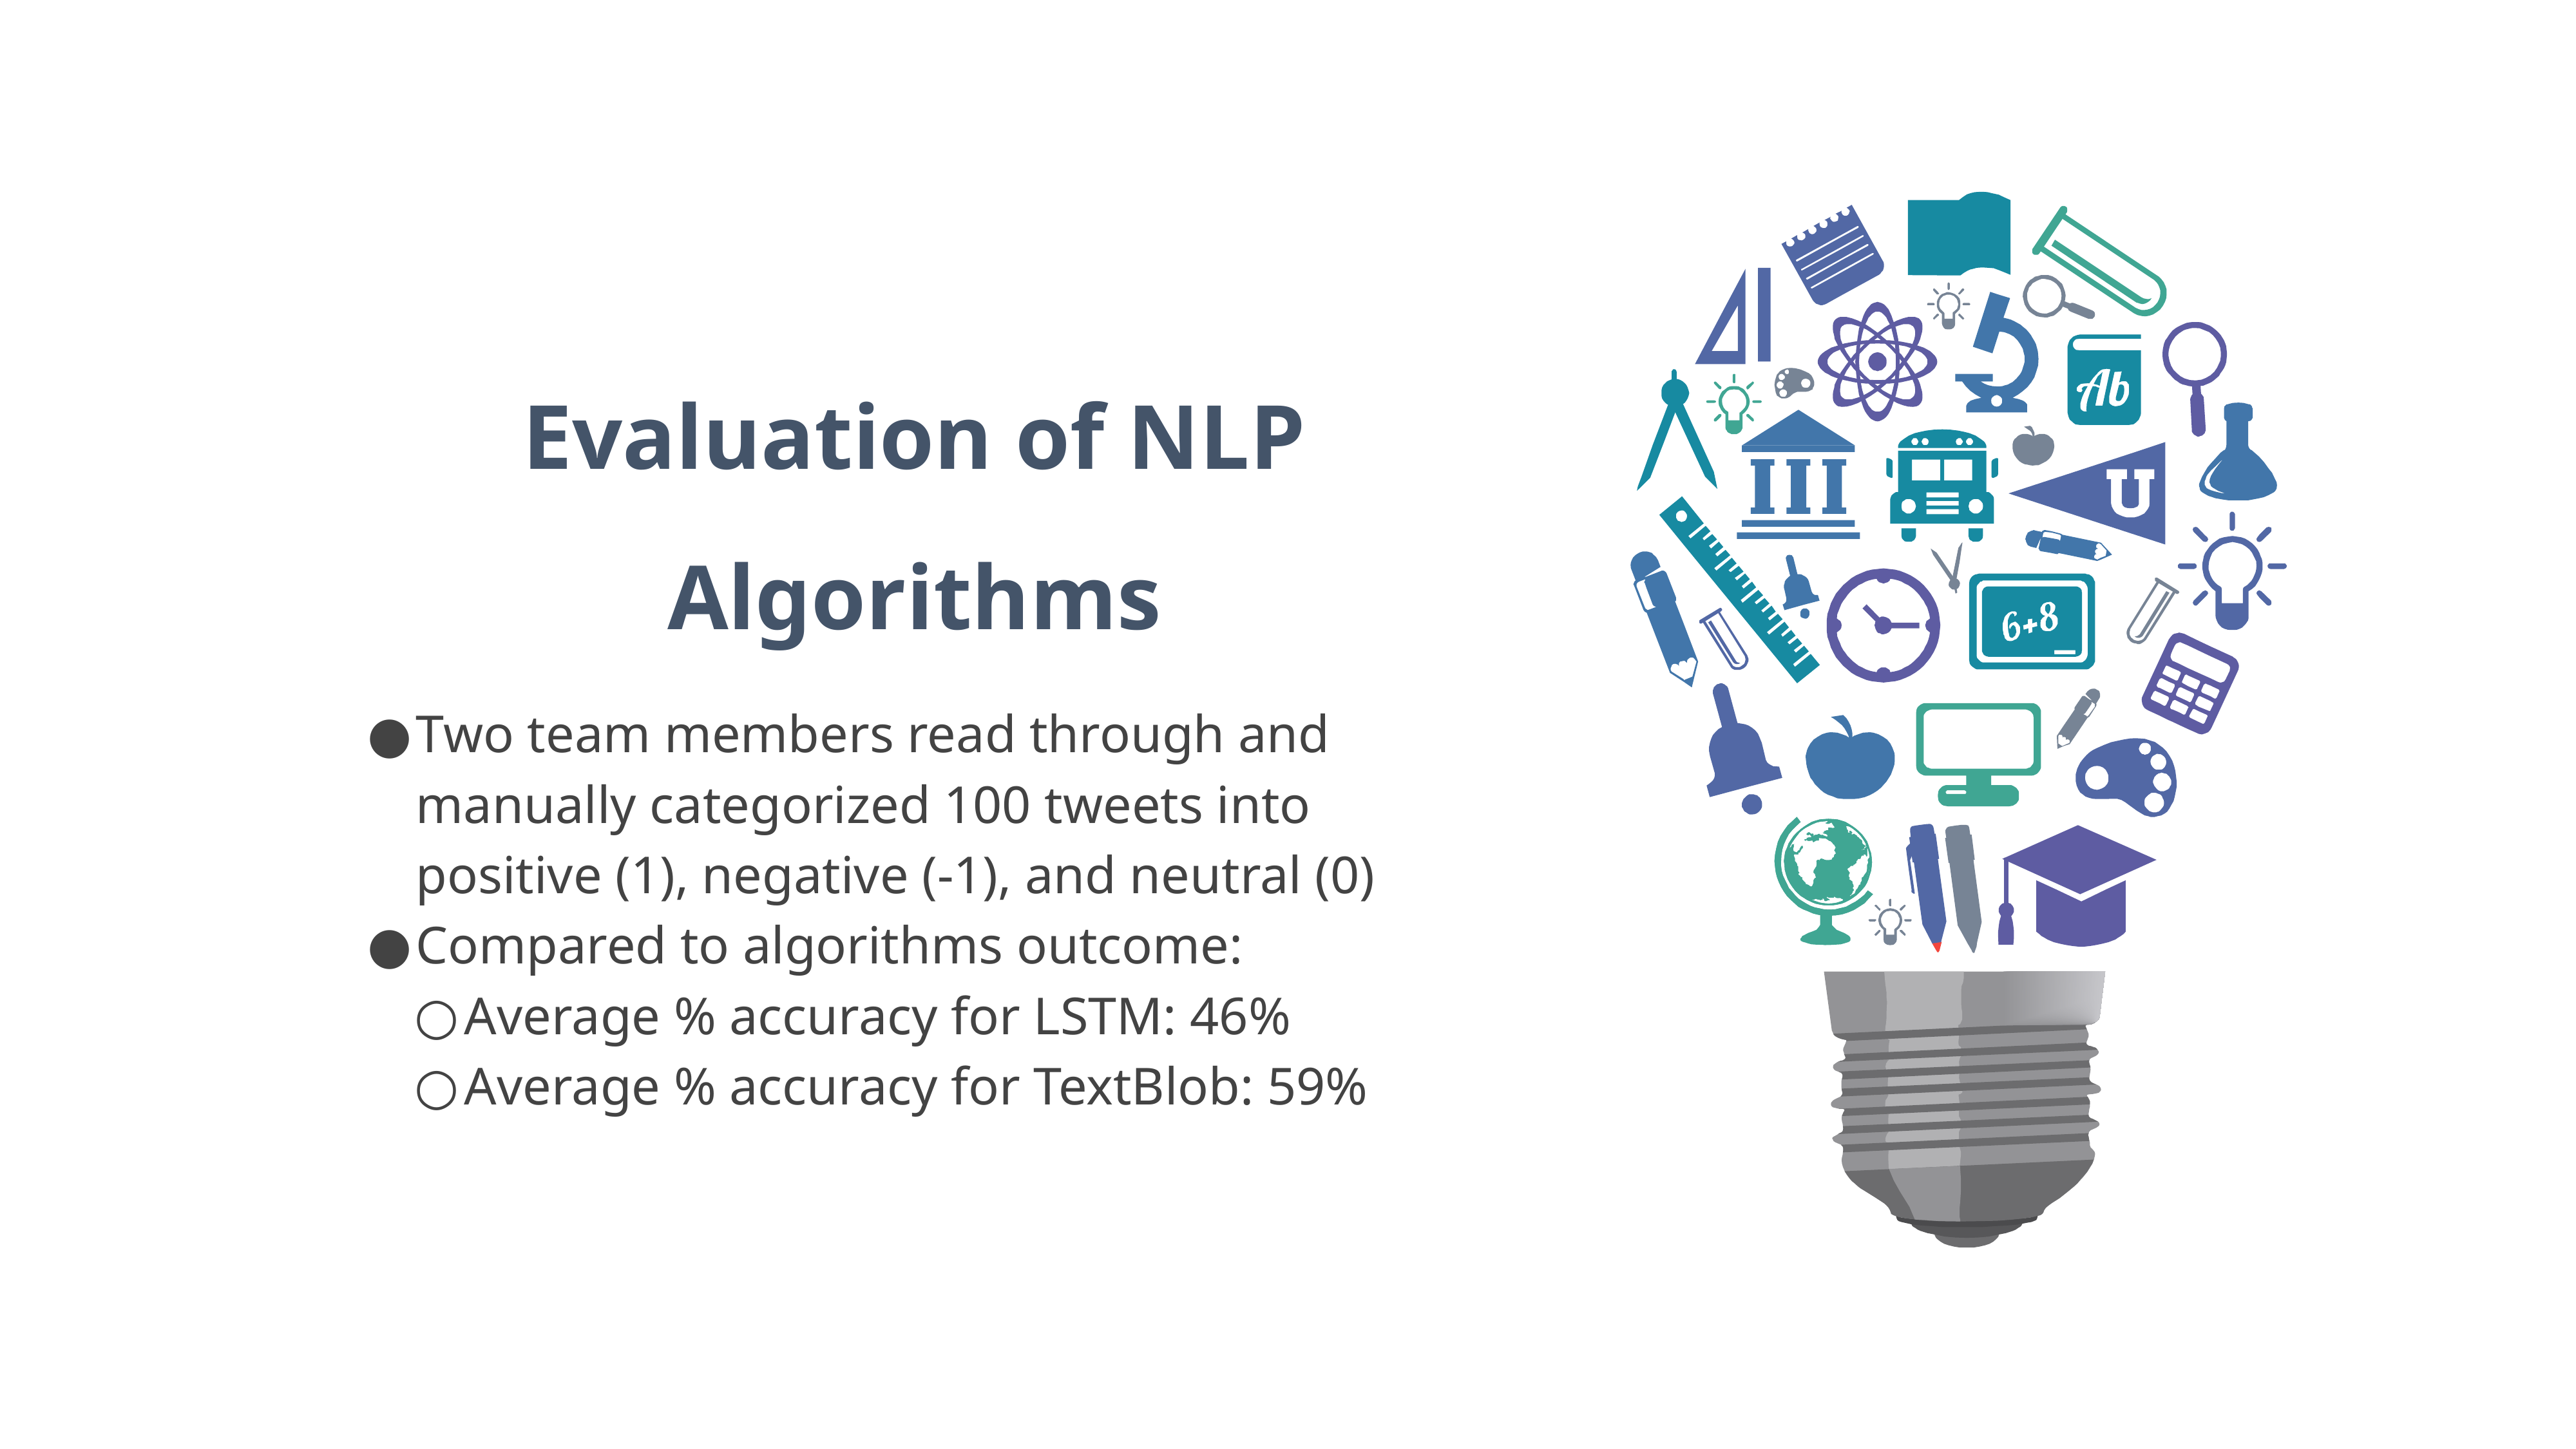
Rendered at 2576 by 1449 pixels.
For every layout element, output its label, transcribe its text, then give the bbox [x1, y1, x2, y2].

text_box Two team members read through and manually categorized 100 tweets into positive (1), negative (-1), and neutral (0) Compared to algorithms outcome: Average % accuracy for LSTM: 46% Average % accuracy for TextBlob: 59% [345, 681, 1484, 1079]
text_box Evaluation of NLP Algorithms [397, 321, 1432, 451]
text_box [1630, 191, 2287, 1248]
